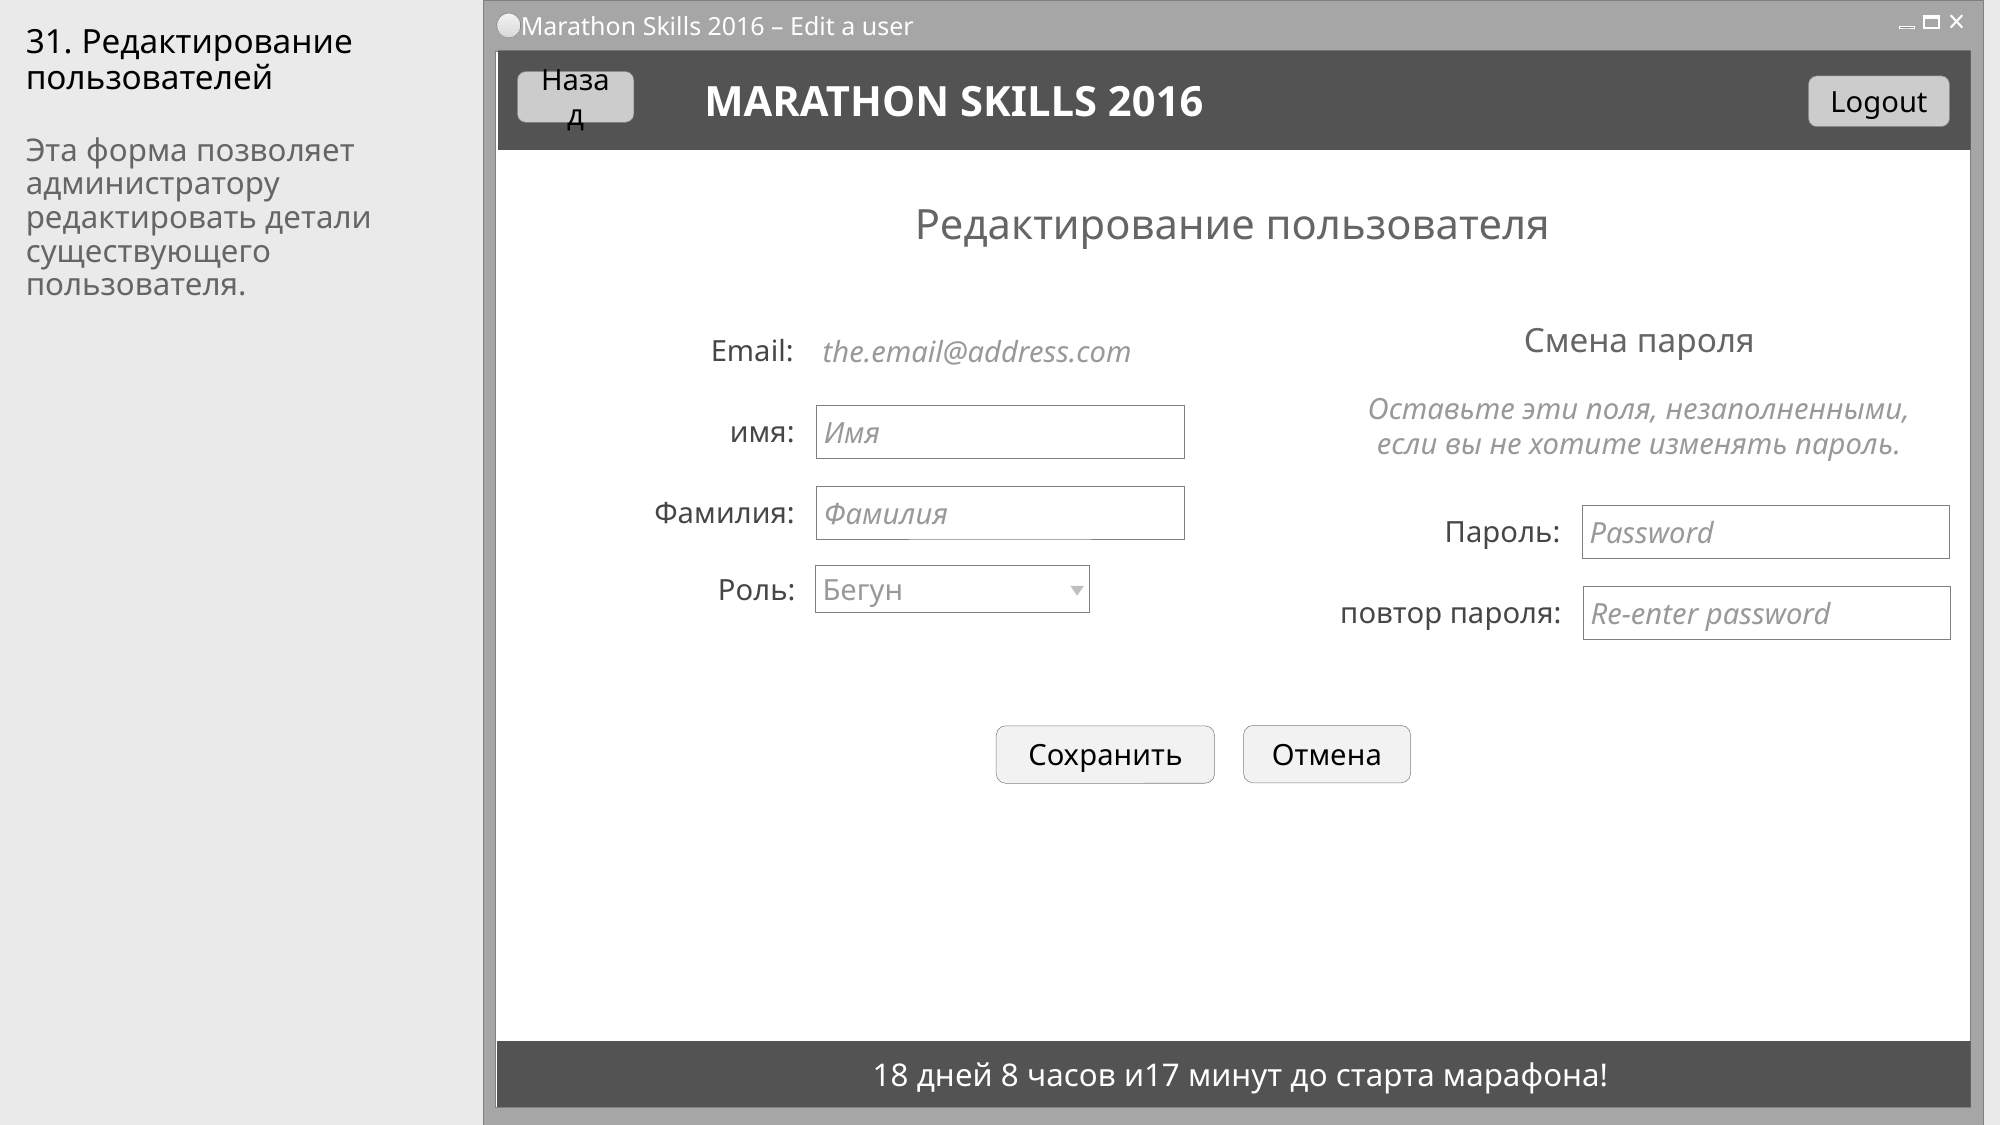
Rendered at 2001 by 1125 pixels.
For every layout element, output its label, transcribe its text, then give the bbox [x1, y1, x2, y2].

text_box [814, 565, 1090, 613]
title 31. Редактирование пользователей [10, 17, 462, 126]
text_box Эта форма позволяет администратору редактировать детали существующего пользователя. [10, 126, 462, 1098]
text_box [483, 0, 1984, 1125]
